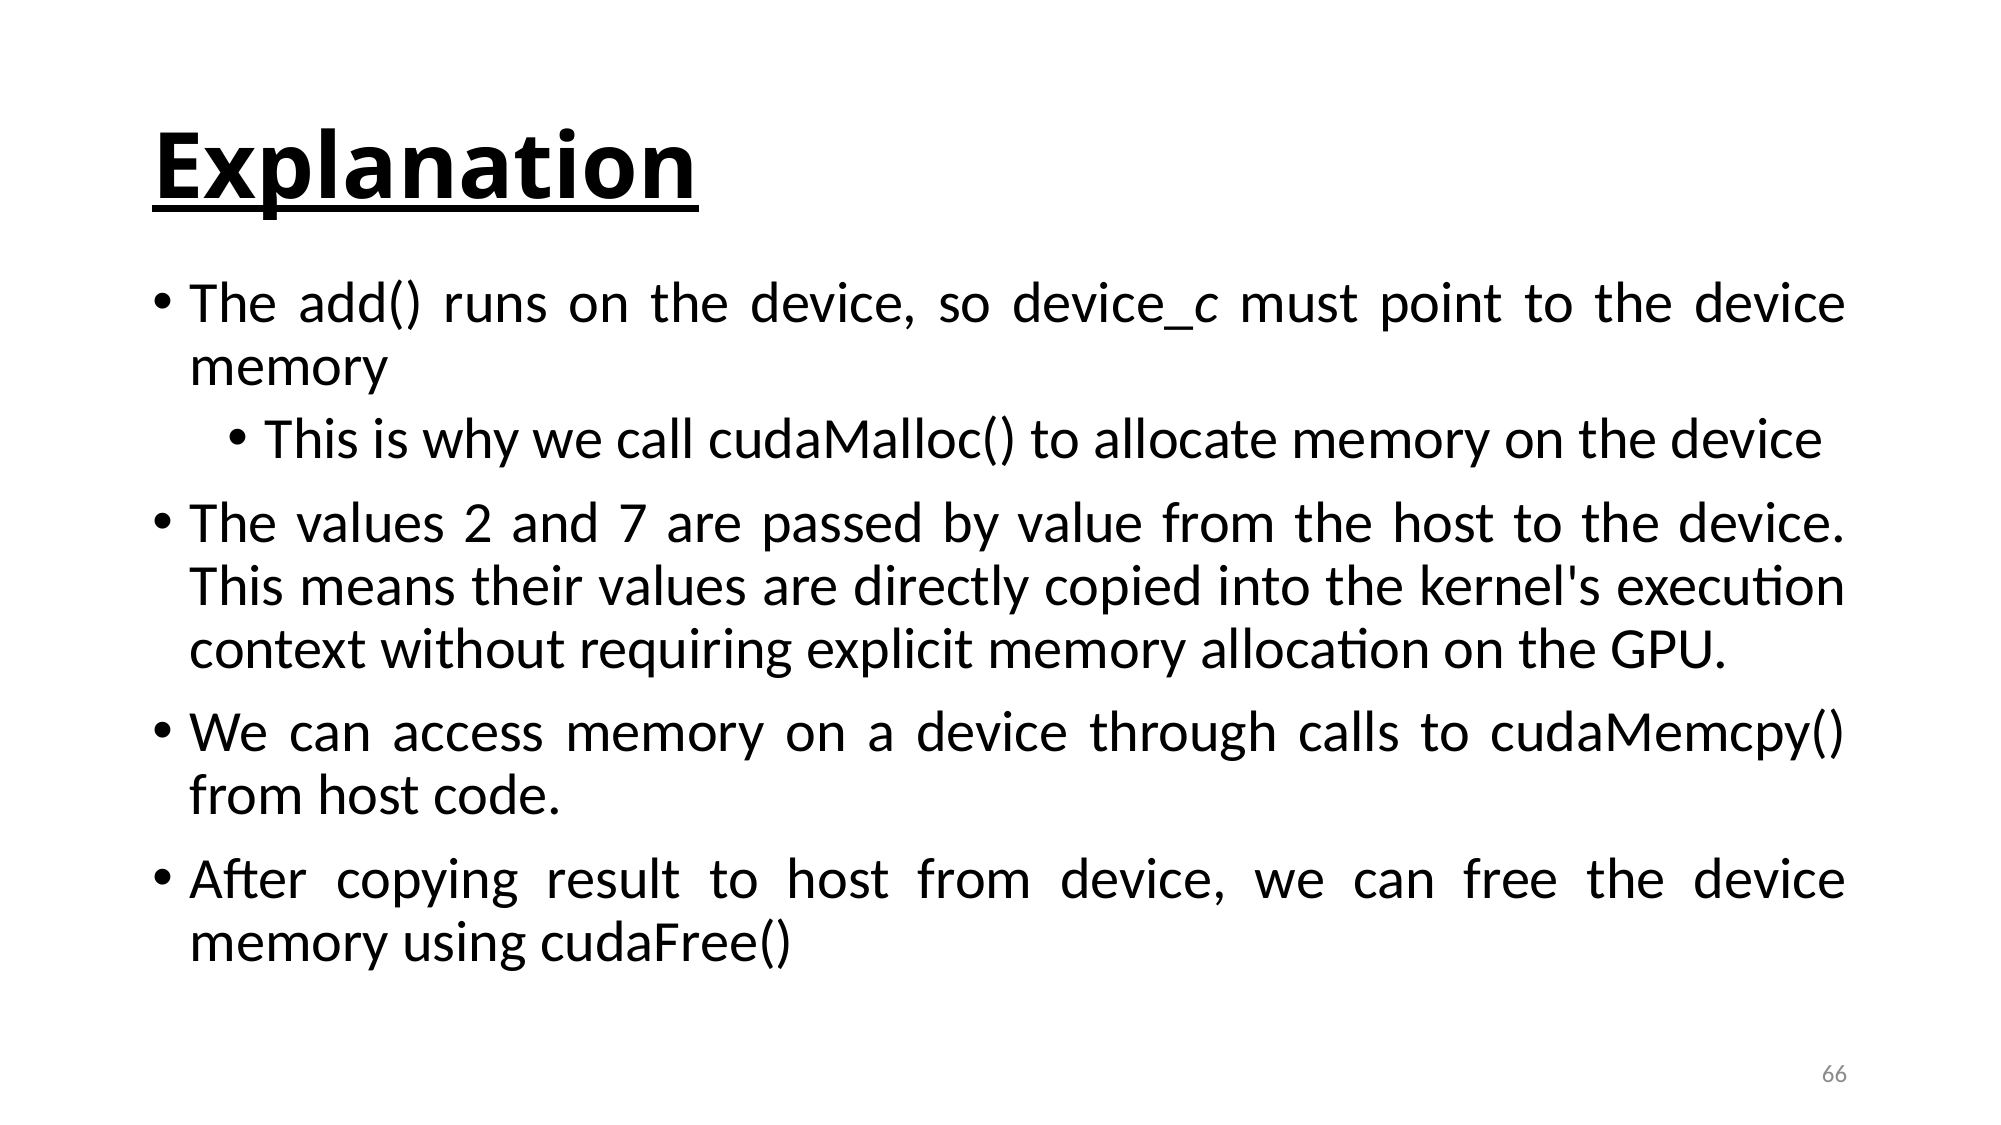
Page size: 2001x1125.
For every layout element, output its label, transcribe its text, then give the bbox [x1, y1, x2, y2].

list The add() runs on the device, so device_c must point to the device memory This is why we call cudaMalloc() to allocate memory on the device The values 2 and 7 are passed by value from the host to the device. This means their values are directly copied into the kernel's execution context without requiring explicit memory allocation on the GPU. We can access memory on a device through calls to cudaMemcpy() from host code. After copying result to host from device, we can free the device memory using cudaFree() [137, 265, 1863, 1043]
slide_number 66 [1412, 1042, 1863, 1103]
title Explanation [137, 59, 1863, 265]
